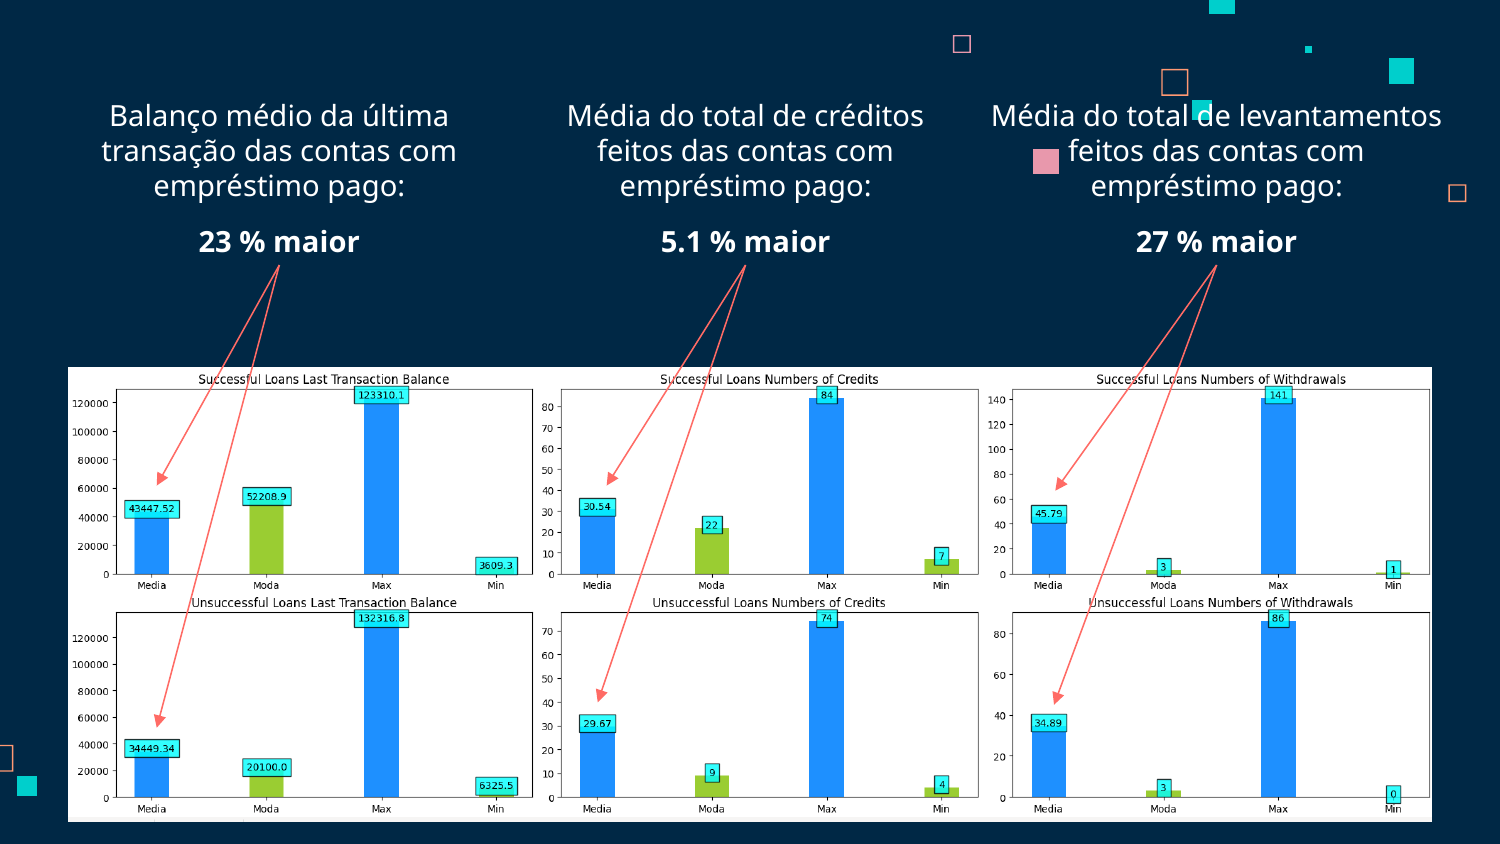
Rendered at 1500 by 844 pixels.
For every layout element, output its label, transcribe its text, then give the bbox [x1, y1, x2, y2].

text_box Balanço médio da última transação das contas com empréstimo pago: 23 % maior [46, 82, 512, 265]
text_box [597, 264, 746, 703]
text_box Média do total de levantamentos feitos das contas com empréstimo pago: 27 % maior [966, 82, 1467, 265]
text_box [1055, 264, 1217, 491]
picture [68, 366, 1432, 823]
text_box Média do total de créditos feitos das contas com empréstimo pago: 5.1 % maior [512, 82, 966, 265]
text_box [156, 264, 280, 729]
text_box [1053, 497, 1217, 706]
